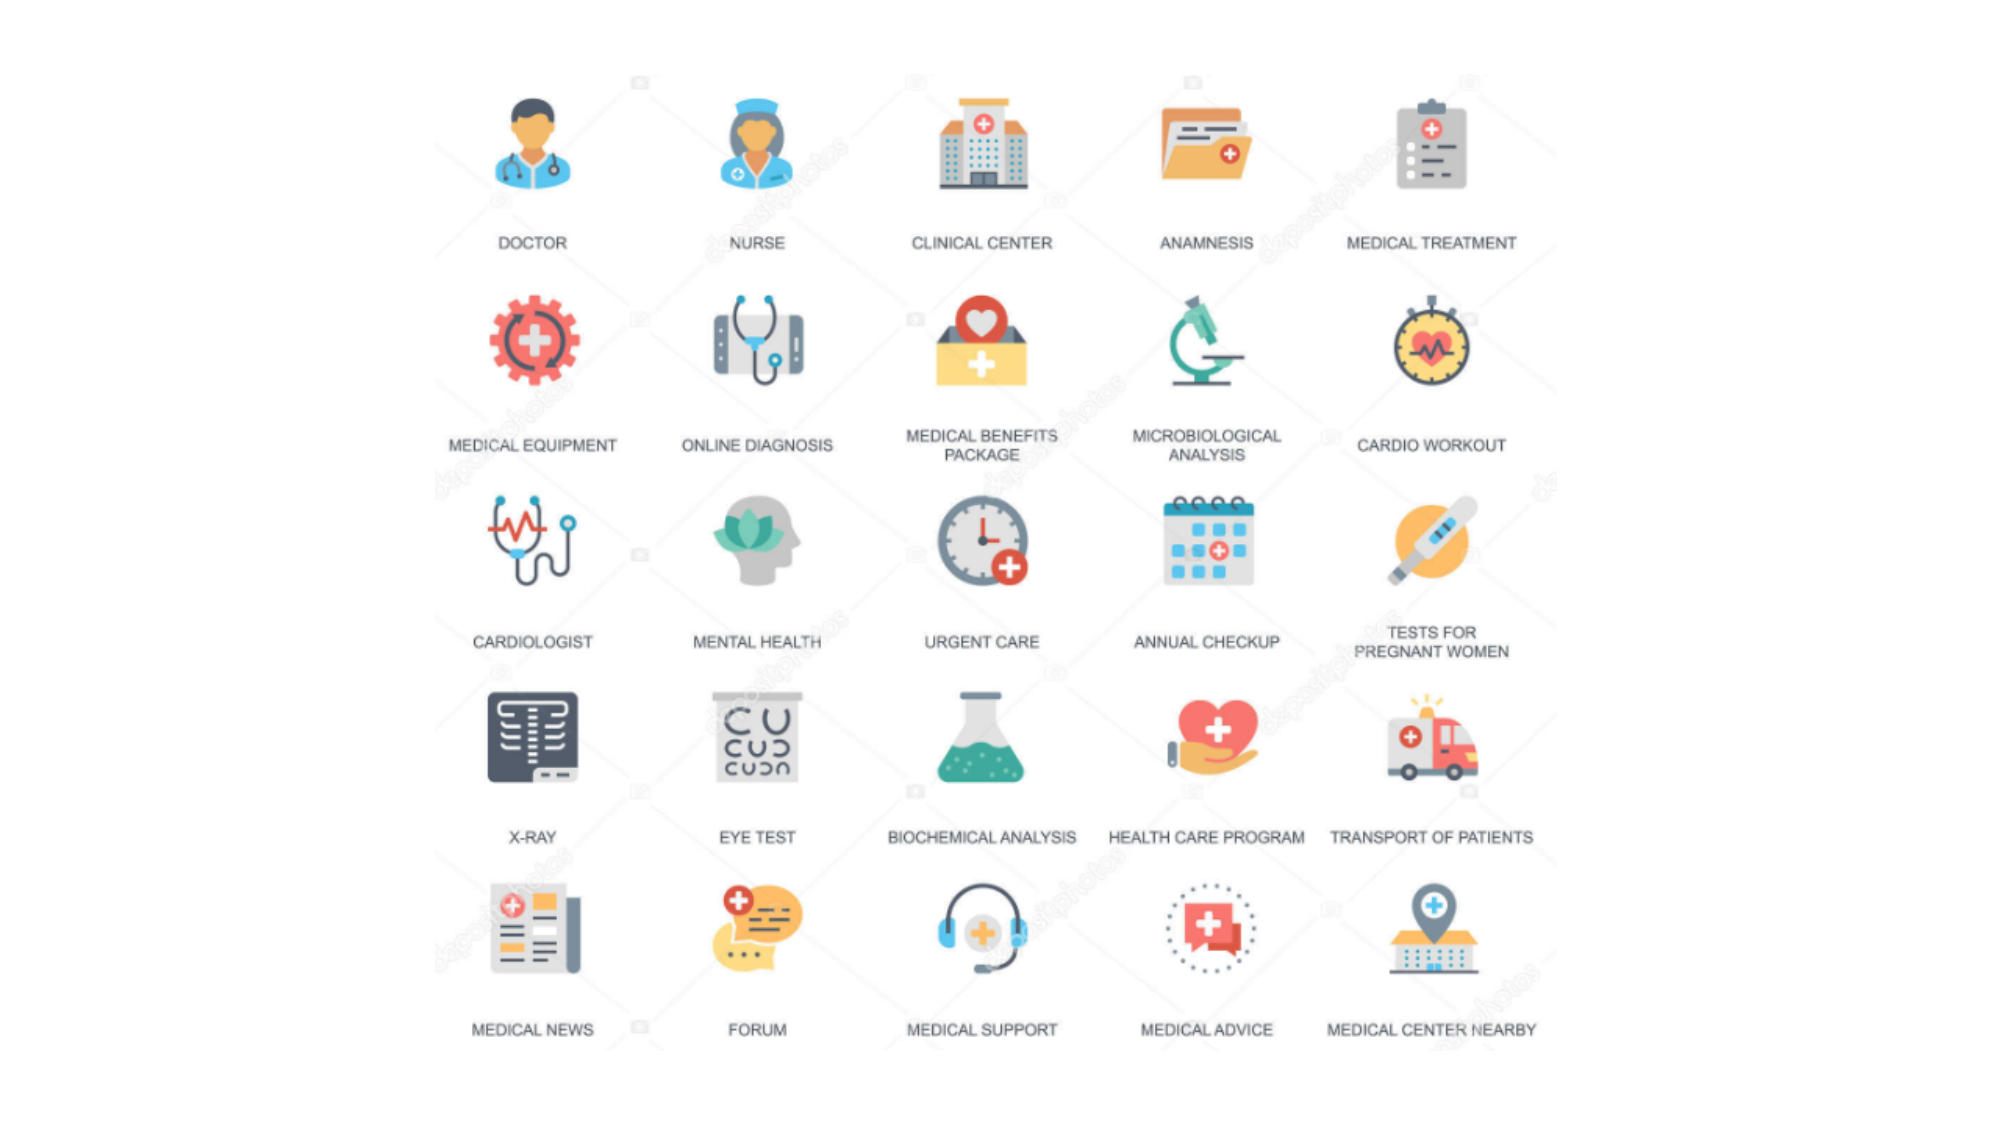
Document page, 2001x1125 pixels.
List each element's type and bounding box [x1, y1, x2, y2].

picture [434, 74, 1565, 1051]
